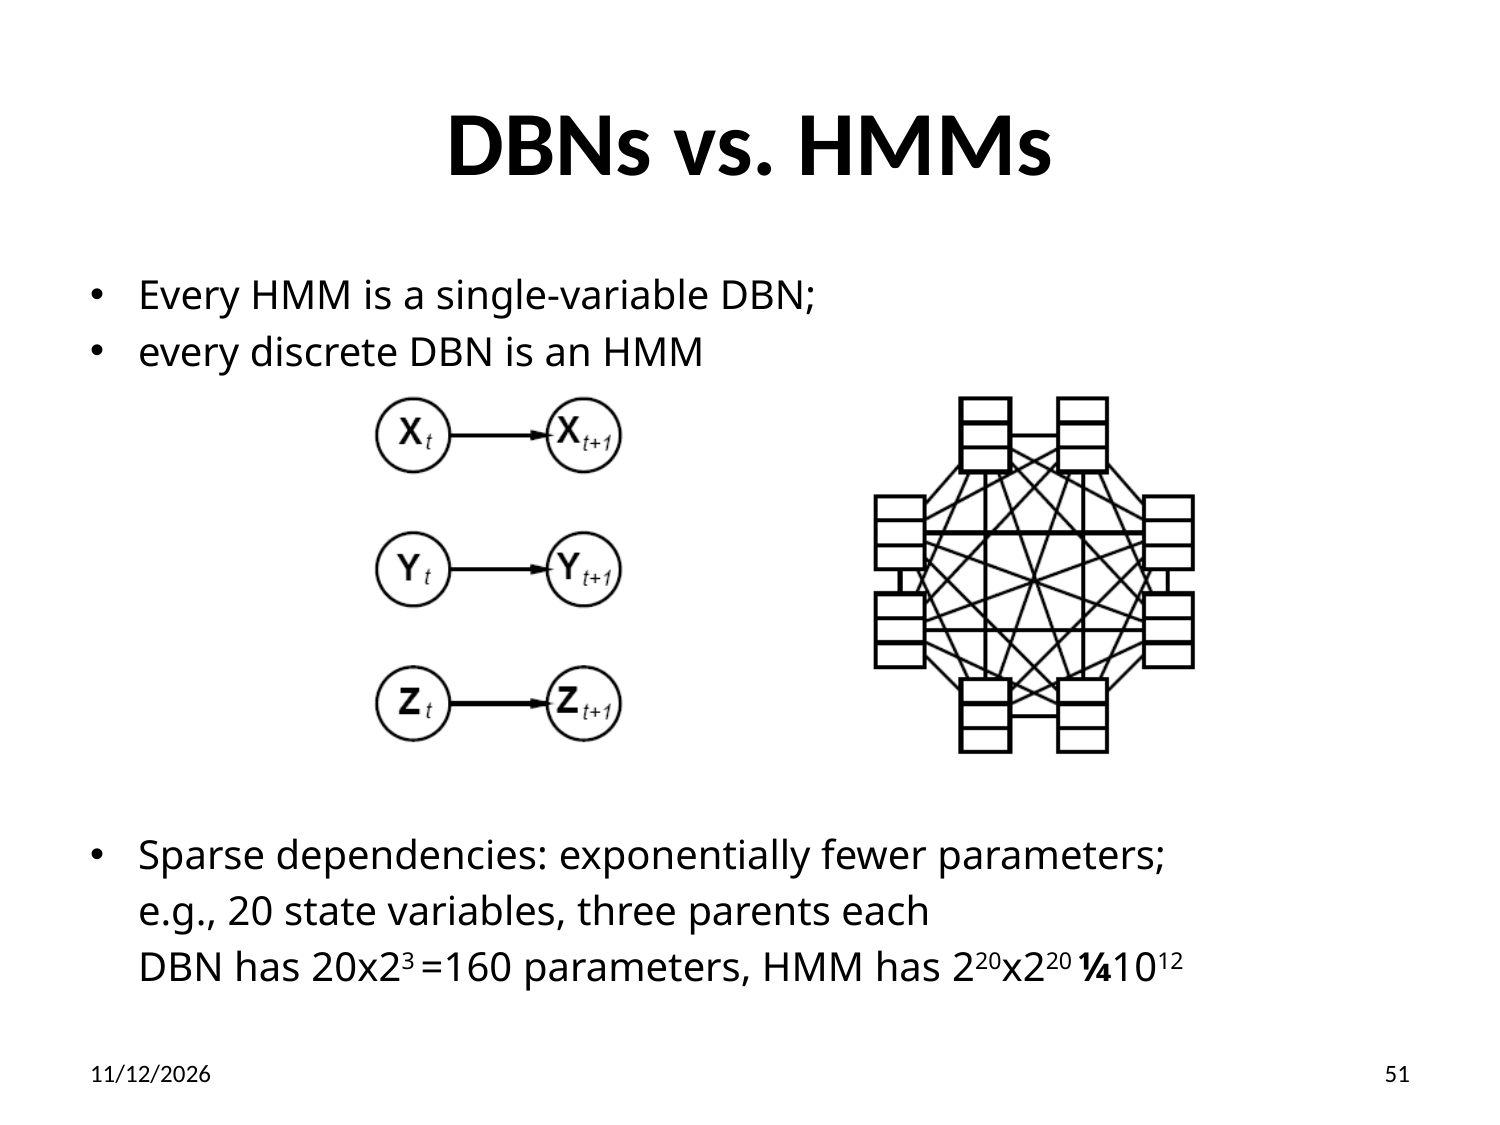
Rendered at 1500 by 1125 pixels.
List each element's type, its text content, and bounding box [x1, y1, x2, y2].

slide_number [75, 1042, 425, 1103]
slide_number 51 [1074, 1042, 1425, 1103]
title DBNs vs. HMMs [75, 45, 1425, 233]
picture [373, 382, 1199, 762]
list Every HMM is a single-variable DBN; every discrete DBN is an HMM Sparse dependencies: exponentially fewer parameters; e.g., 20 state variables, three parents each DBN has 20x23 =160 parameters, HMM has 220x220 ¼1012 [75, 262, 1425, 1005]
